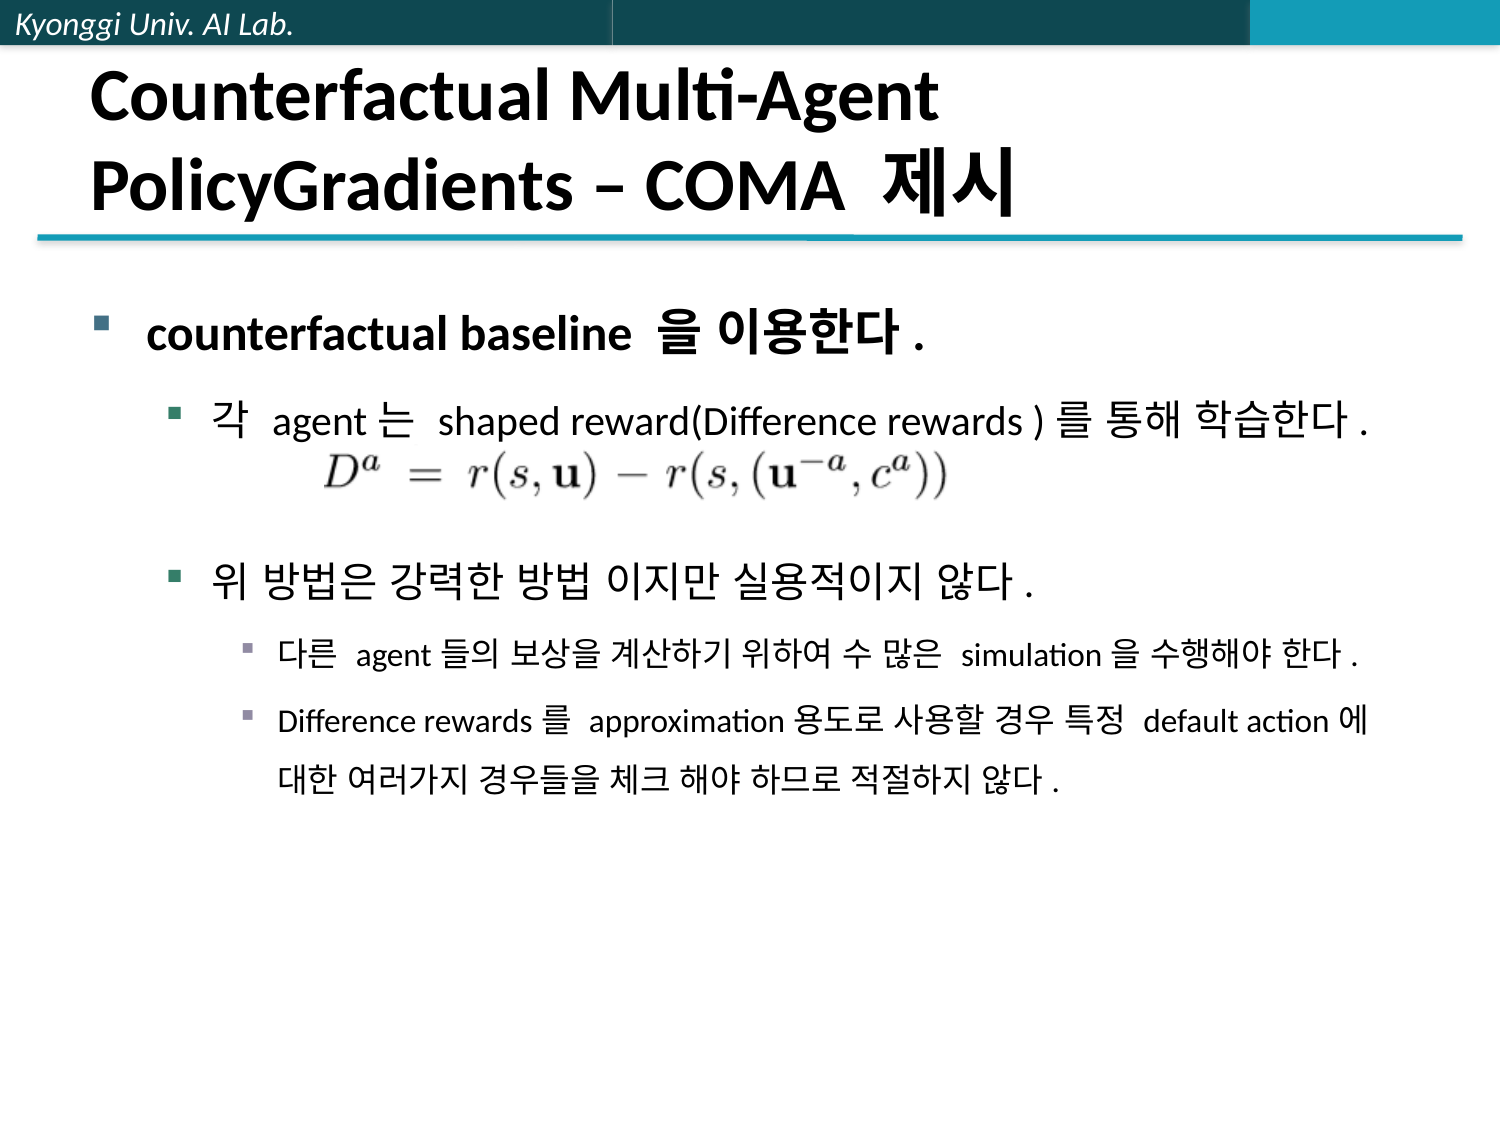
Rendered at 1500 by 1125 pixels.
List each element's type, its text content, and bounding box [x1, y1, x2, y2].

picture [324, 444, 957, 501]
title Counterfactual Multi-Agent PolicyGradients – COMA 제시 [75, 45, 1425, 233]
list counterfactual baseline 을 이용한다. 각 agent는 shaped reward(Difference rewards )를 통해 학습한다. 위 방법은 강력한 방법 이지만 실용적이지 않다. 다른 agent들의 보상을 계산하기 위하여 수 많은 simulation을 수행해야 한다. Difference rewards를 approximation용도로 사용할 경우 특정 default action에 대한 여러가지 경우들을 체크 해야 하므로 적절하지 않다. [75, 262, 1425, 1075]
